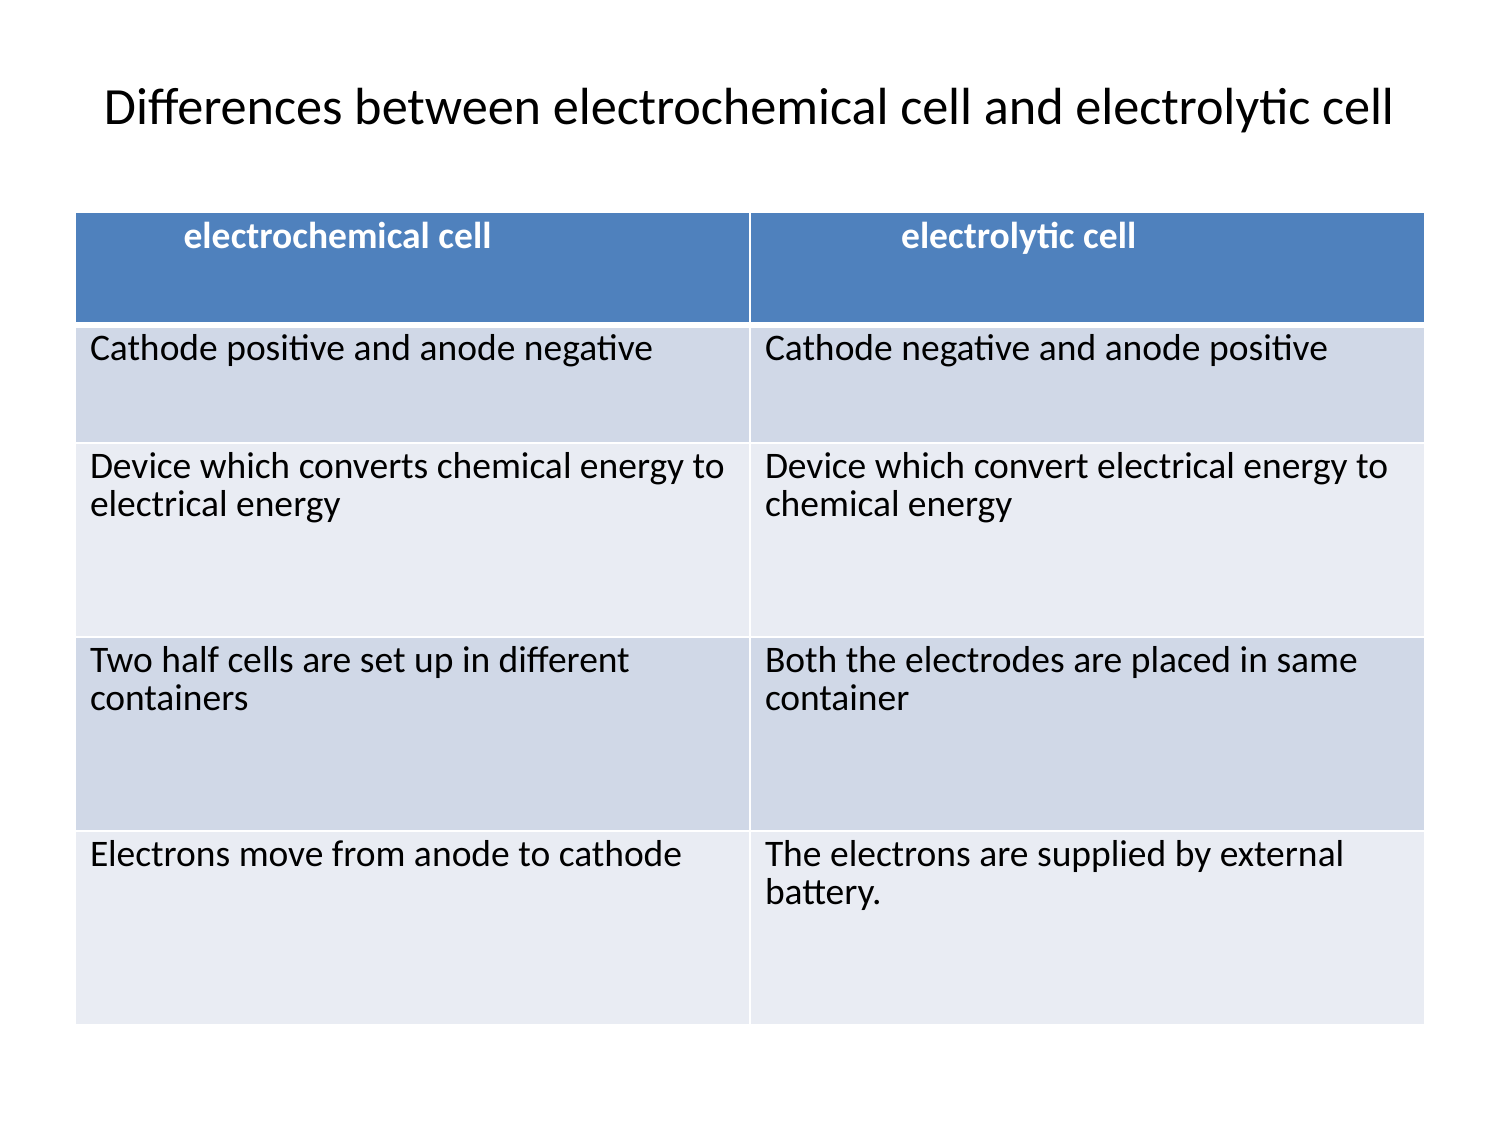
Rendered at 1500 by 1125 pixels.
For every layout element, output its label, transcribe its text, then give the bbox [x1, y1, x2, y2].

table_cell Device which convert electrical energy to chemical energy [751, 444, 1424, 636]
table_cell Cathode negative and anode positive [751, 328, 1424, 442]
table_header electrolytic cell [751, 213, 1424, 322]
table_cell Two half cells are set up in different containers [76, 638, 749, 830]
table_cell Both the electrodes are placed in same container [751, 638, 1424, 830]
table_cell Cathode positive and anode negative [76, 328, 749, 442]
table_cell Electrons move from anode to cathode [76, 832, 749, 1024]
table_cell The electrons are supplied by external battery. [751, 832, 1424, 1024]
title Differences between electrochemical cell and electrolytic cell [75, 45, 1425, 163]
table_header electrochemical cell [76, 213, 749, 322]
table_cell Device which converts chemical energy to electrical energy [76, 444, 749, 636]
